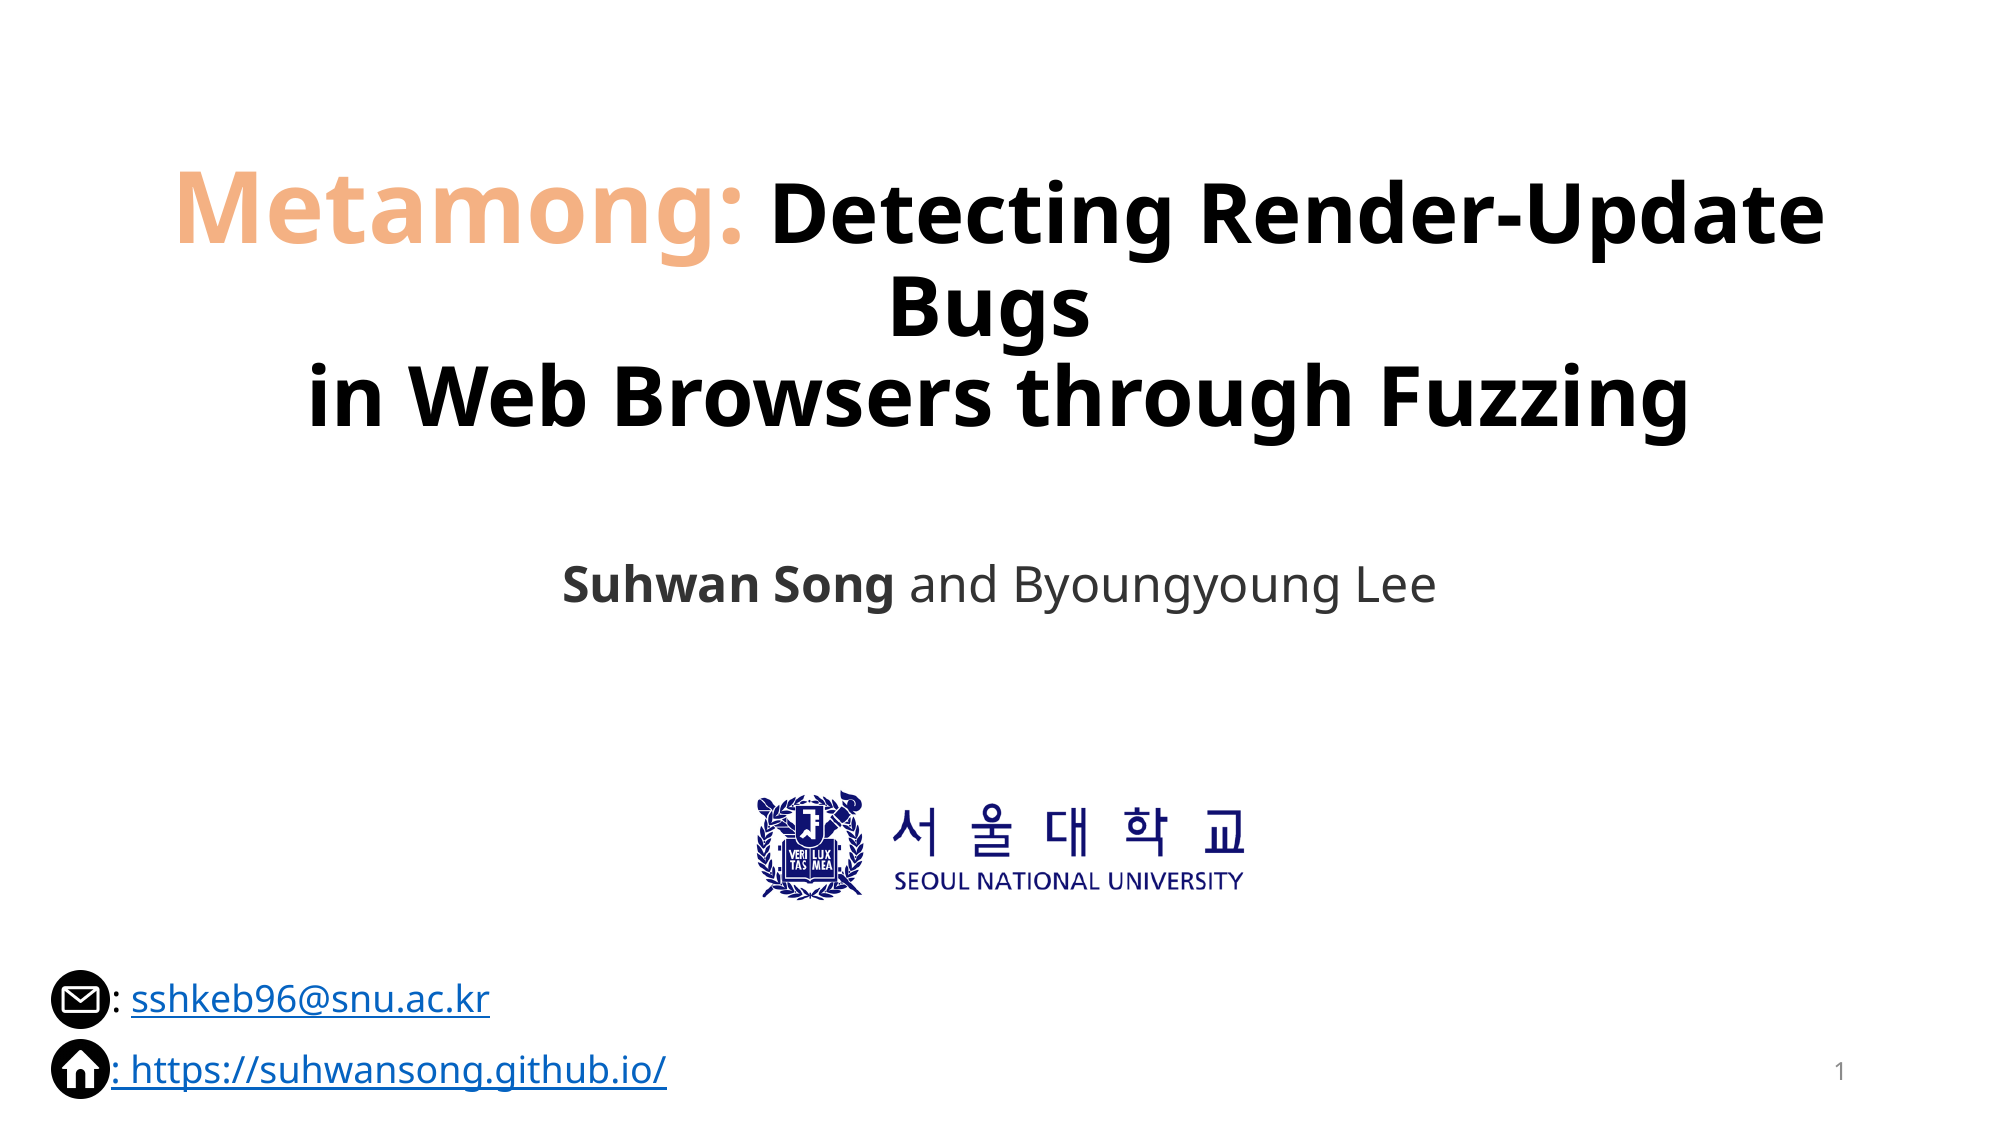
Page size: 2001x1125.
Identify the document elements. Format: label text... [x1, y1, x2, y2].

title Metamong: Detecting Render-Update Bugs in Web Browsers through Fuzzing [87, 125, 1913, 453]
subtitle Suhwan Song and Byoungyoung Lee [105, 552, 1895, 659]
text_box : sshkeb96@snu.ac.kr [96, 967, 505, 1034]
picture [51, 1039, 110, 1099]
slide_number 1 [1412, 1042, 1863, 1103]
picture [51, 970, 110, 1029]
picture [735, 710, 1265, 987]
text_box : https://suhwansong.github.io/ [95, 1039, 682, 1105]
